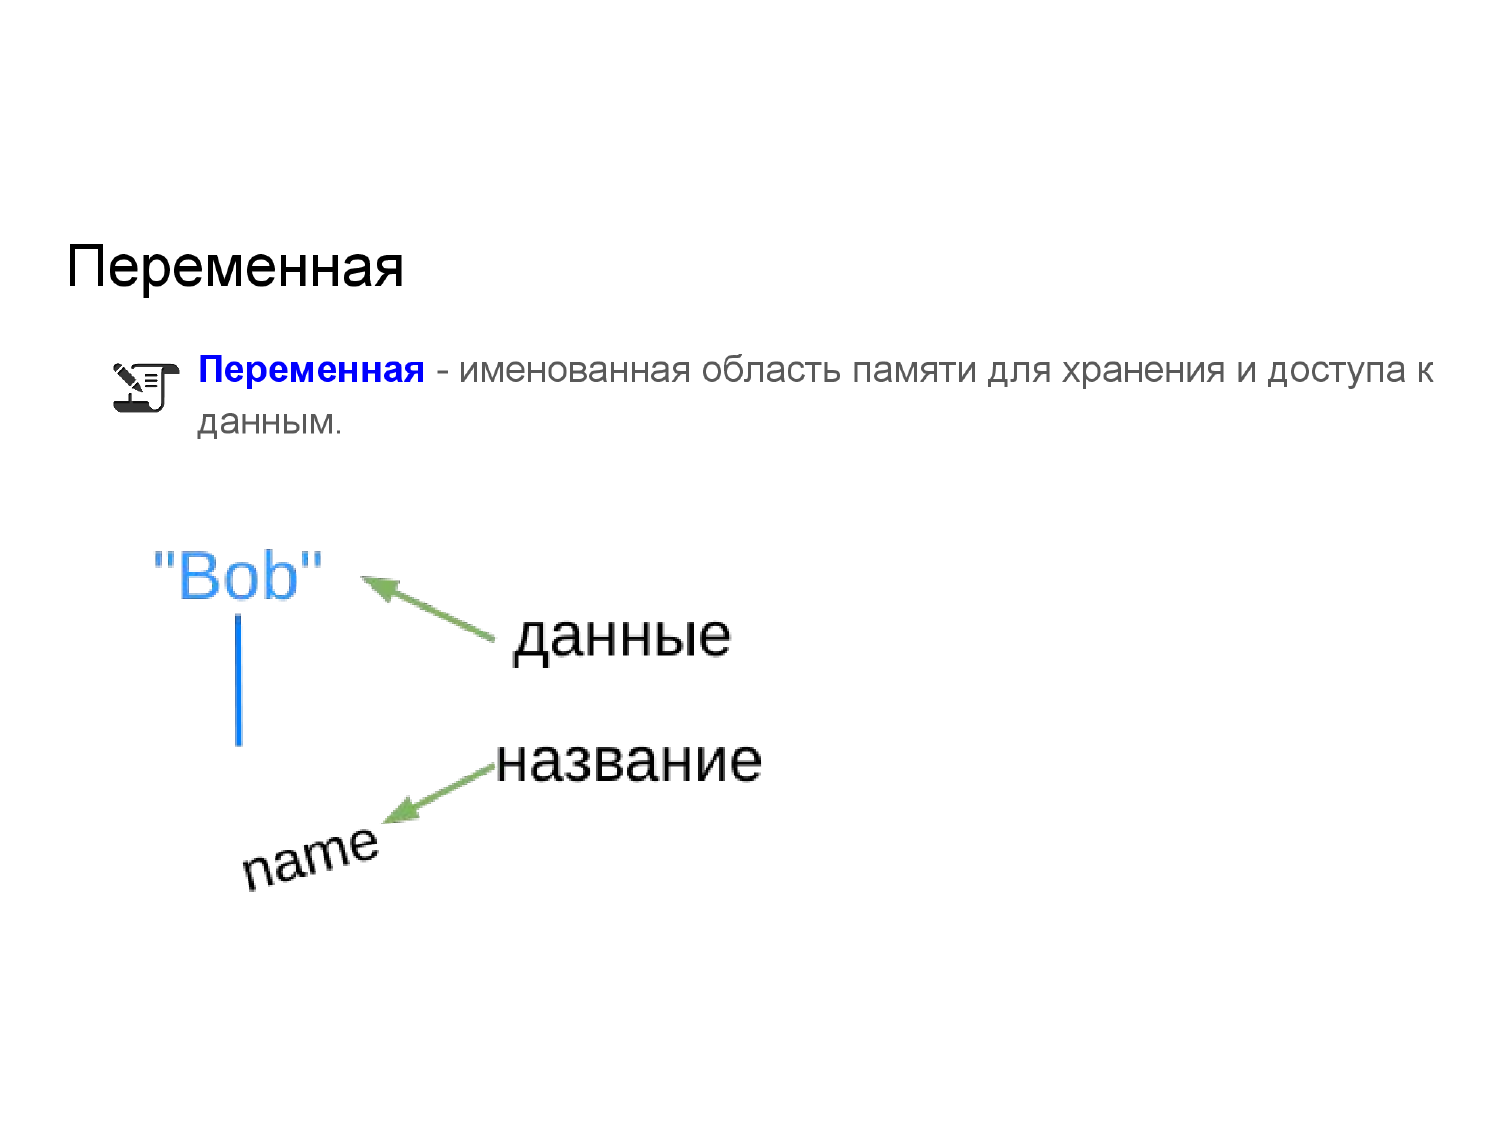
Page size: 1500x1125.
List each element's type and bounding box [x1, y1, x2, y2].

picture [0, 141, 1500, 987]
